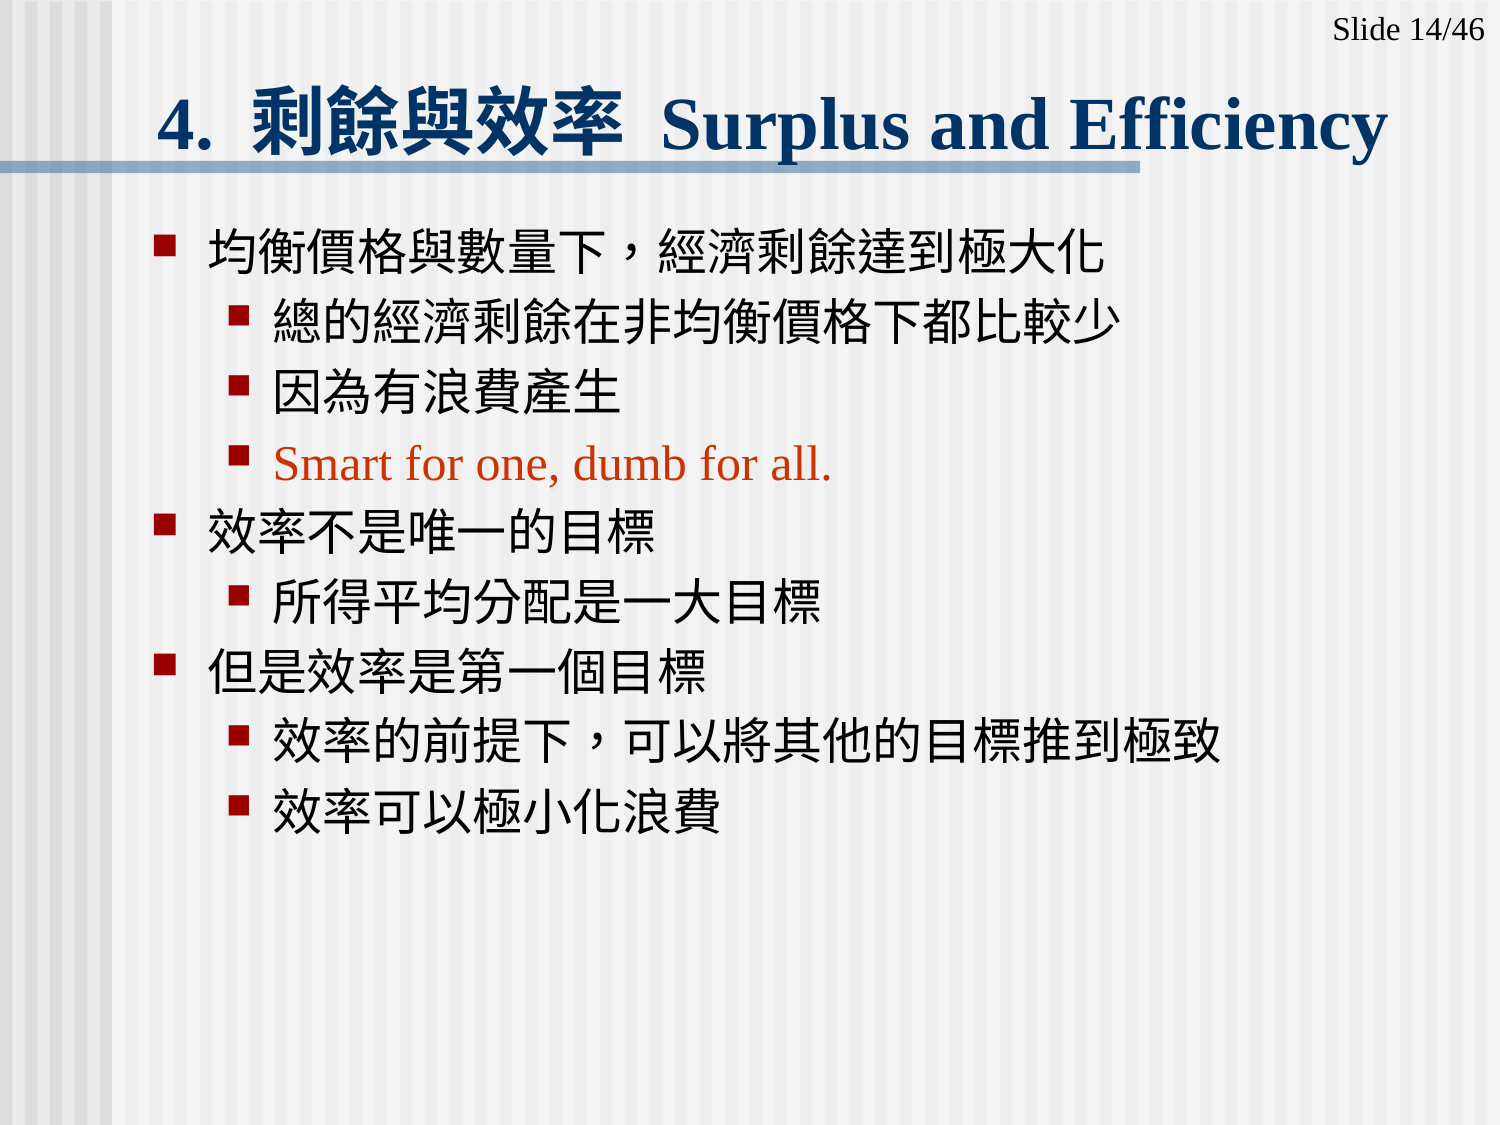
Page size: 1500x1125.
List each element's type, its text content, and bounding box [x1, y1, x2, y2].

slide_number Slide 14/46 [1187, 0, 1500, 75]
list 均衡價格與數量下，經濟剩餘達到極大化 總的經濟剩餘在非均衡價格下都比較少 因為有浪費產生 Smart for one, dumb for all. 效率不是唯一的目標 所得平均分配是一大目標 但是效率是第一個目標 效率的前提下，可以將其他的目標推到極致 效率可以極小化浪費 [135, 212, 1361, 988]
title 4. 剩餘與效率 Surplus and Efficiency [142, 66, 1483, 173]
